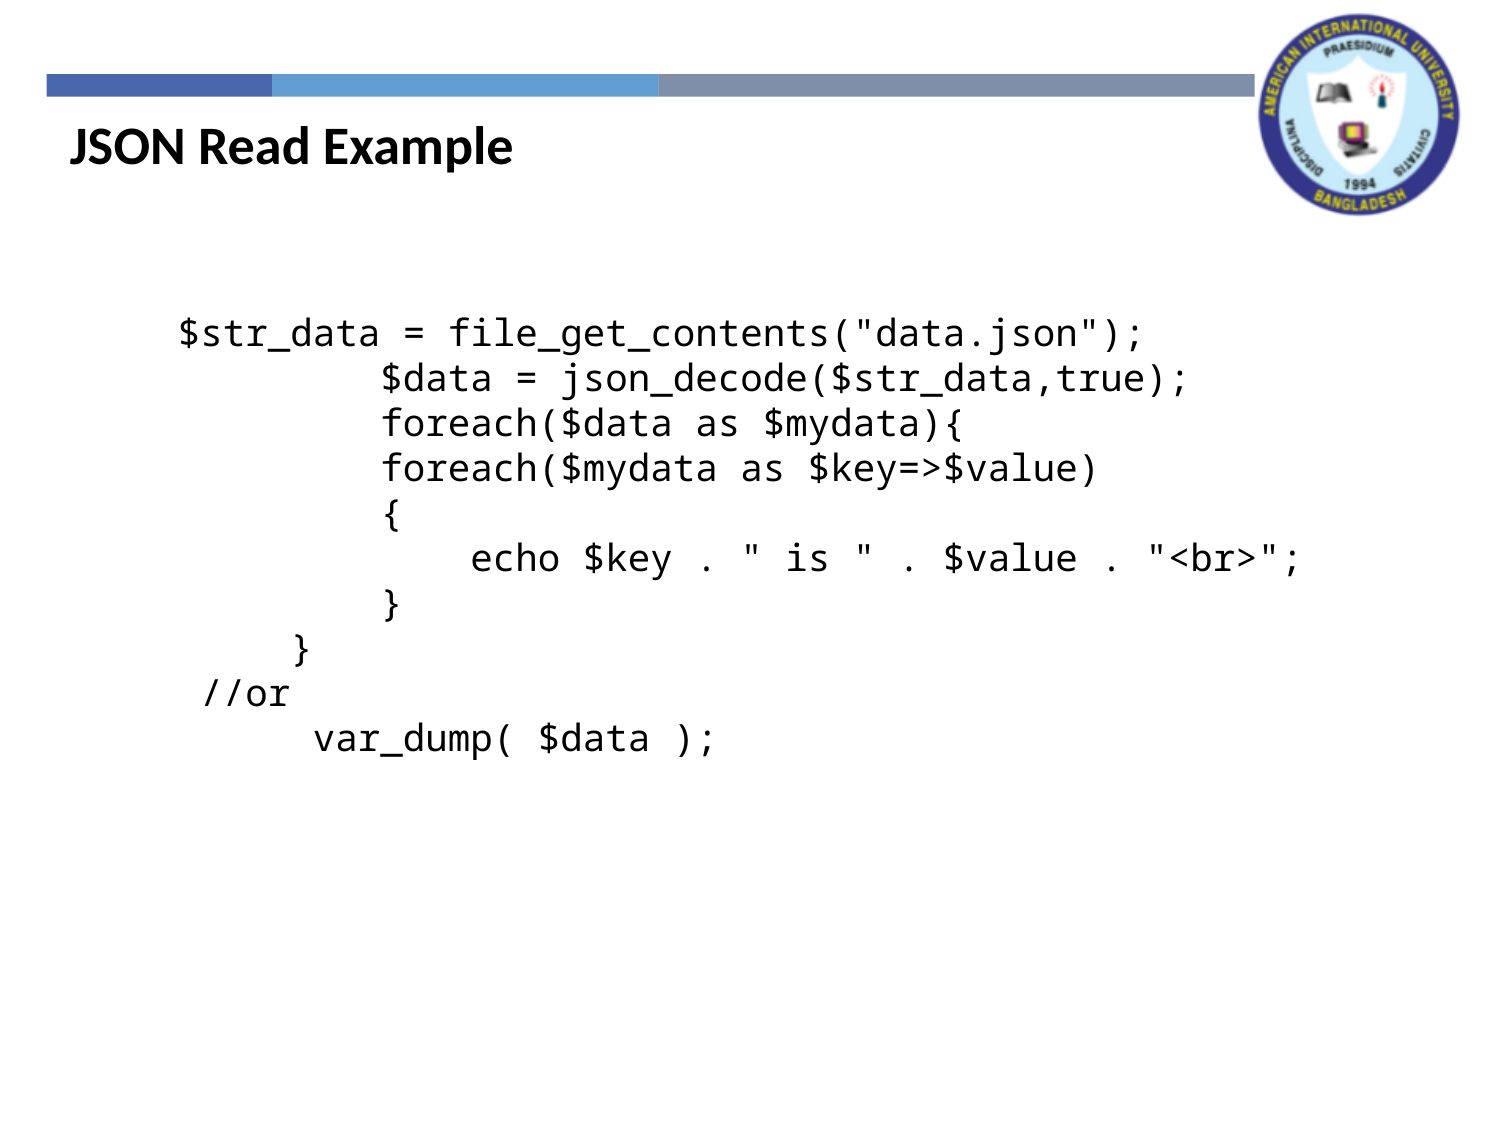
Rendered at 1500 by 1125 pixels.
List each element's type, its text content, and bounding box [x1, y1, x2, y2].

picture [1254, 9, 1465, 221]
text_box JSON Read Example [55, 102, 1129, 184]
text_box $str_data = file_get_contents("data.json"); $data = json_decode($str_data,true); foreach($data as $mydata){ foreach($mydata as $key=>$value) { echo $key . " is " . $value . "<br>"; } } //or var_dump( $data ); [95, 301, 1341, 856]
